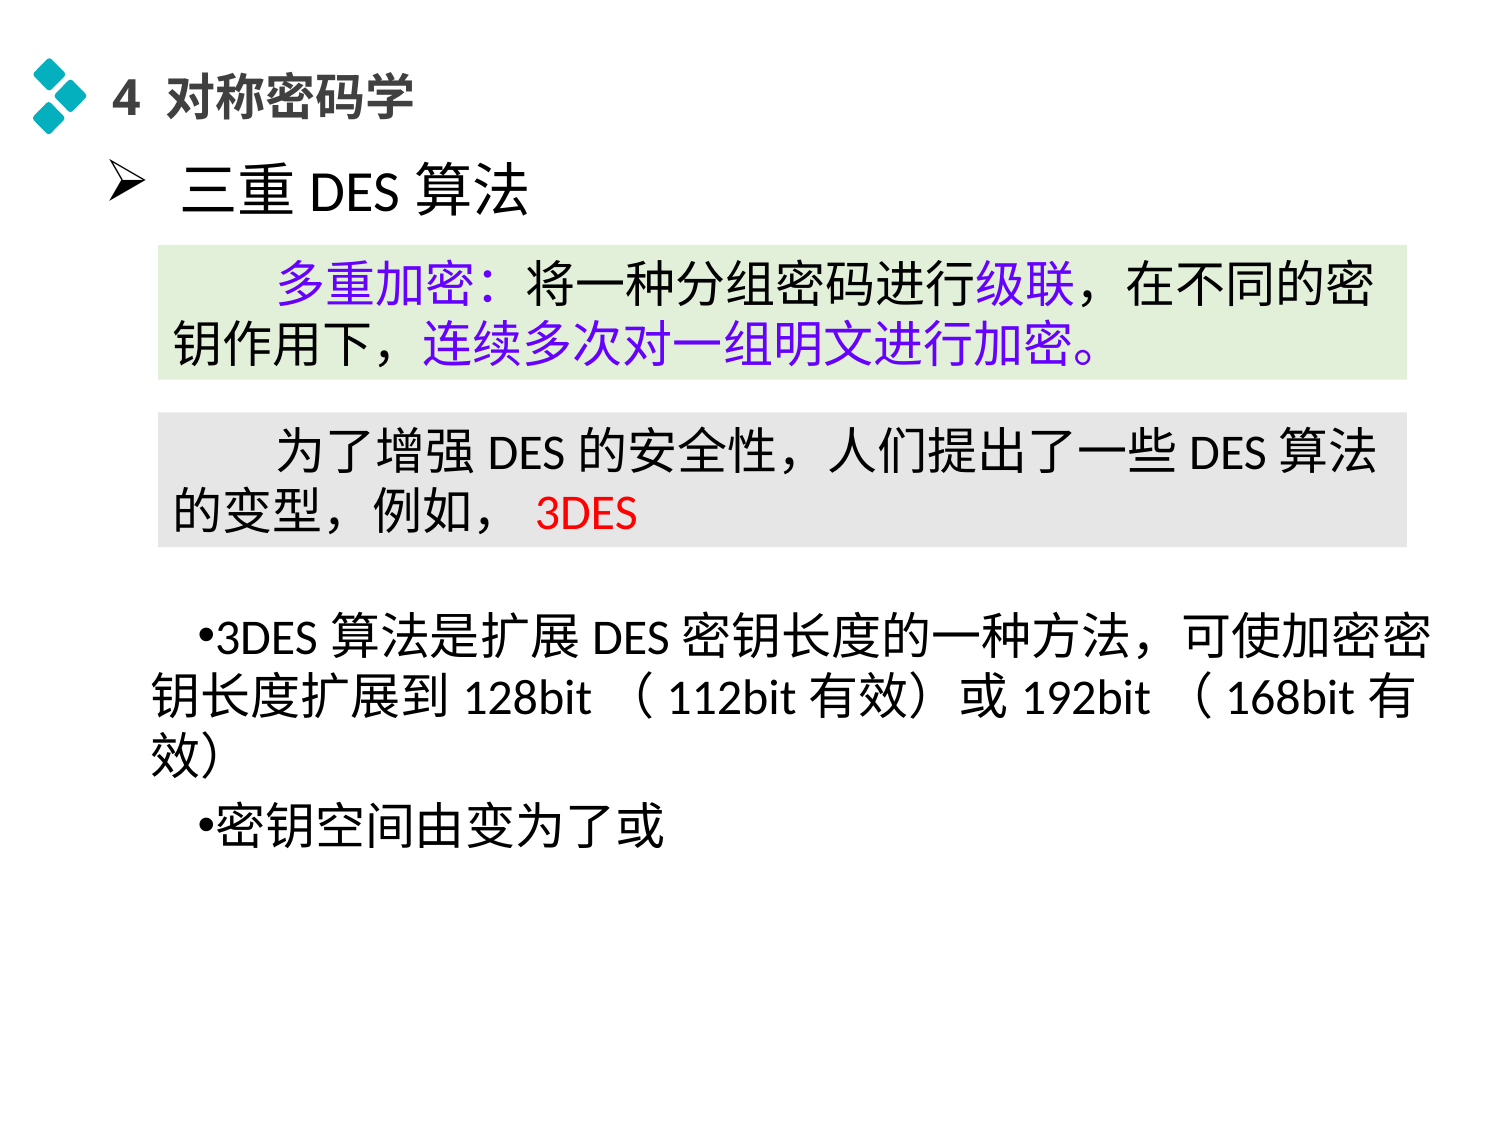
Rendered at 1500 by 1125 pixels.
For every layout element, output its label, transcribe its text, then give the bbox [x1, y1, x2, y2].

text_box [33, 58, 66, 91]
text_box [54, 79, 87, 113]
text_box 三重DES算法 [89, 145, 546, 231]
text_box 多重加密：将一种分组密码进行级联，在不同的密钥作用下，连续多次对一组明文进行加密。 [158, 244, 1407, 380]
text_box 4 对称密码学 [100, 59, 556, 131]
text_box [32, 102, 65, 135]
text_box 为了增强DES的安全性，人们提出了一些DES算法的变型，例如，3DES [158, 412, 1407, 548]
